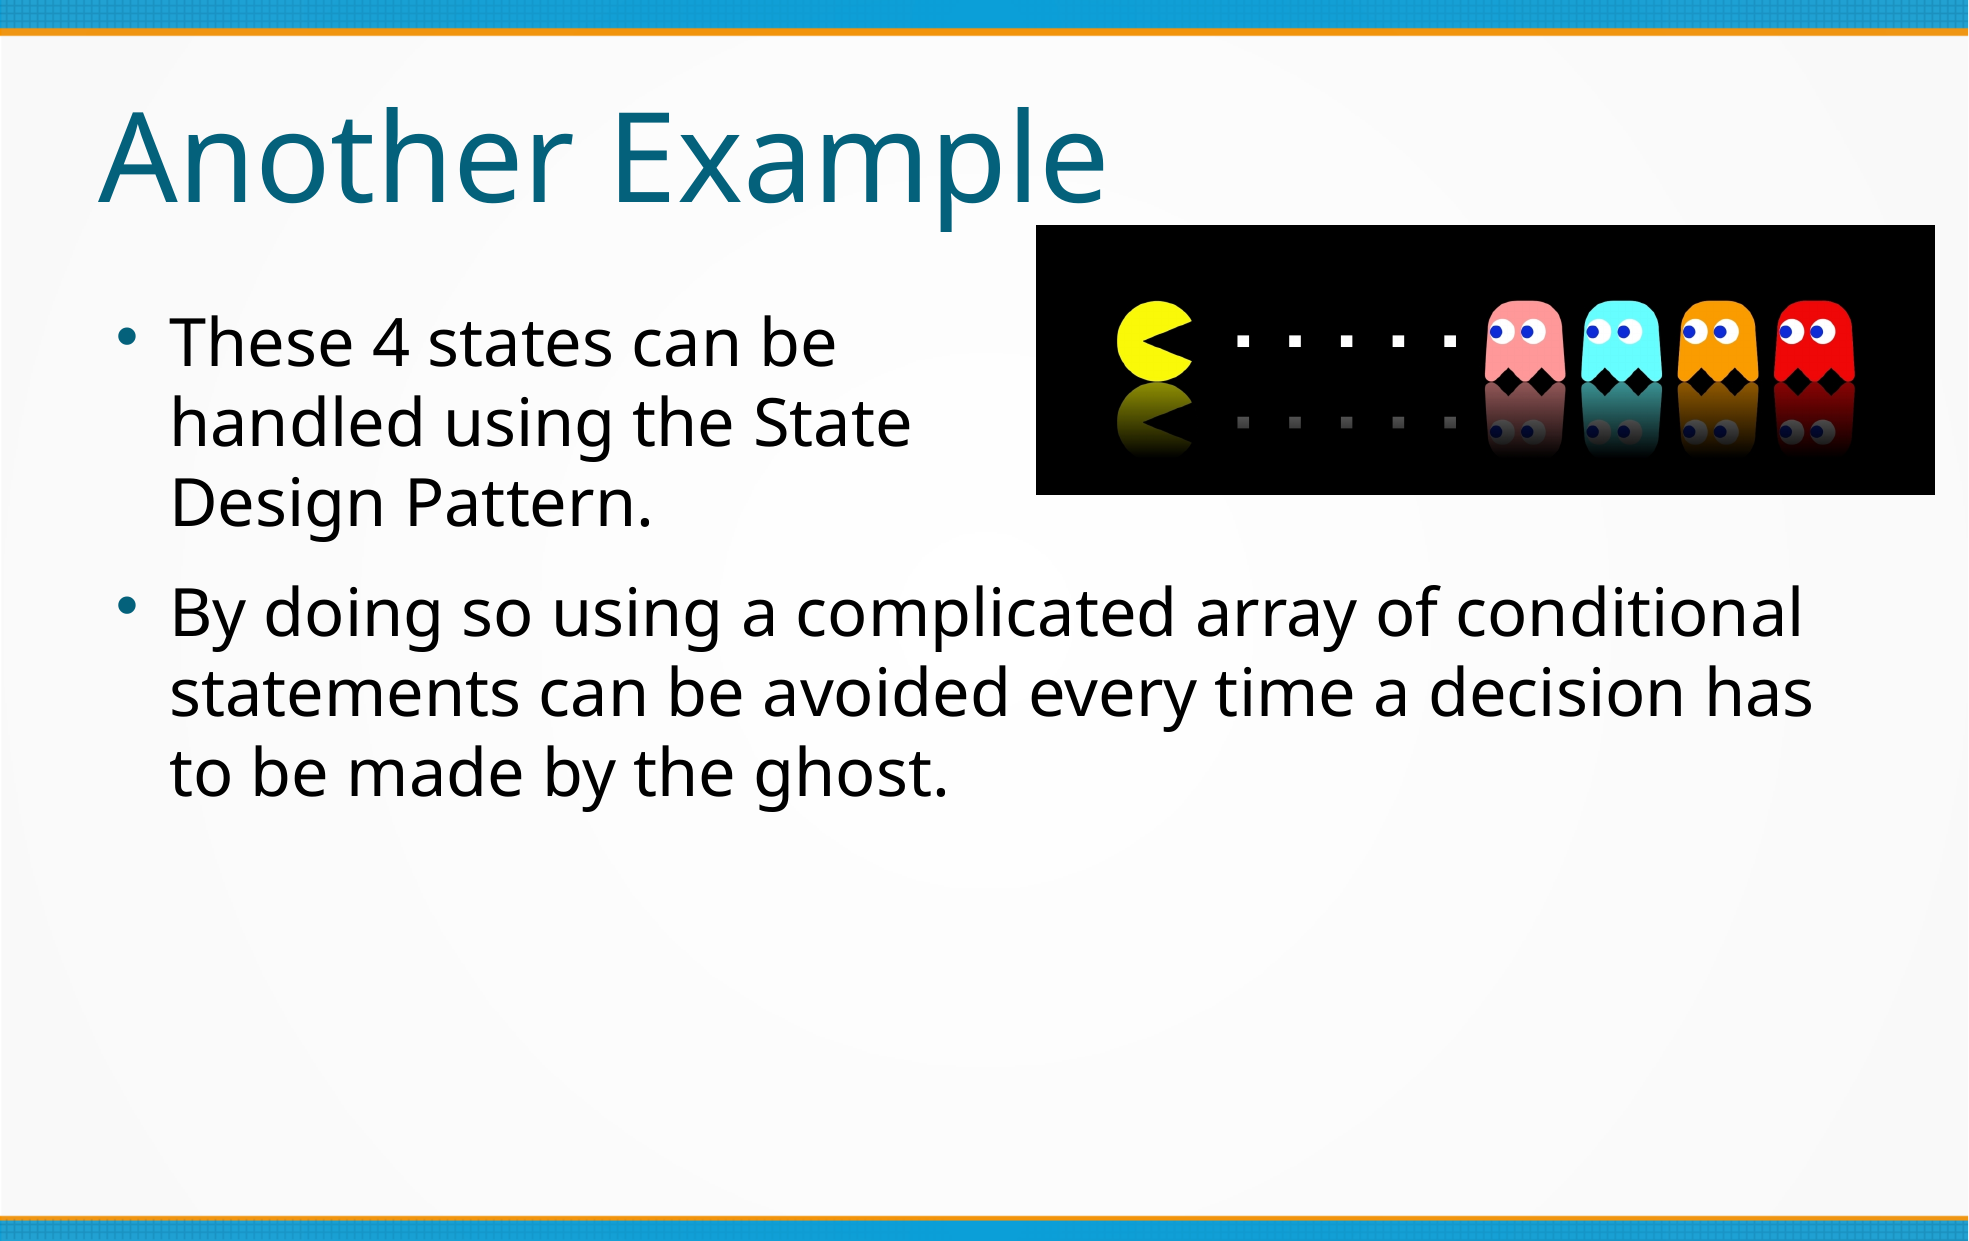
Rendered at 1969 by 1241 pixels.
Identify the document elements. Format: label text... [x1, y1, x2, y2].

text_box Another Example [98, 49, 1870, 257]
picture [0, 0, 1969, 1241]
text_box These 4 states can be handled using the State Design Pattern. By doing so using a complicated array of conditional statements can be avoided every time a decision has to be made by the ghost. [98, 299, 1875, 1185]
